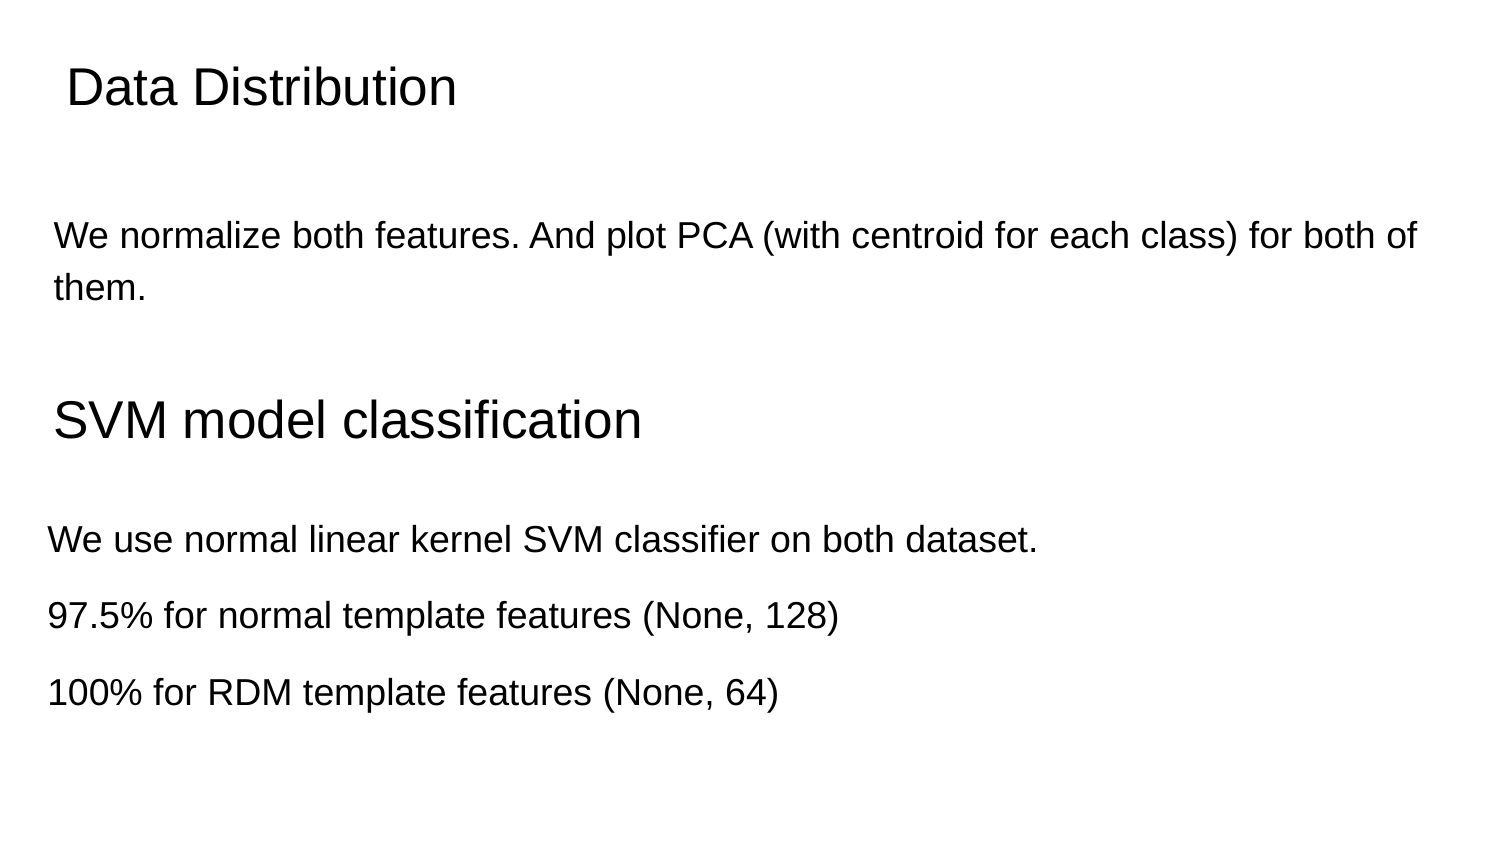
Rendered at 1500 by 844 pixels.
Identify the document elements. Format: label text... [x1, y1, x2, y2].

title Data Distribution [51, 37, 1449, 132]
list We normalize both features. And plot PCA (with centroid for each class) for both of them. [38, 189, 1437, 370]
title SVM model classification [38, 370, 1437, 464]
list We use normal linear kernel SVM classifier on both dataset. 97.5% for normal template features (None, 128) 100% for RDM template features (None, 64) [32, 492, 1431, 844]
list We normalize both features. And plot PCA (with centroid for each class) for both of them. [38, 464, 1437, 567]
